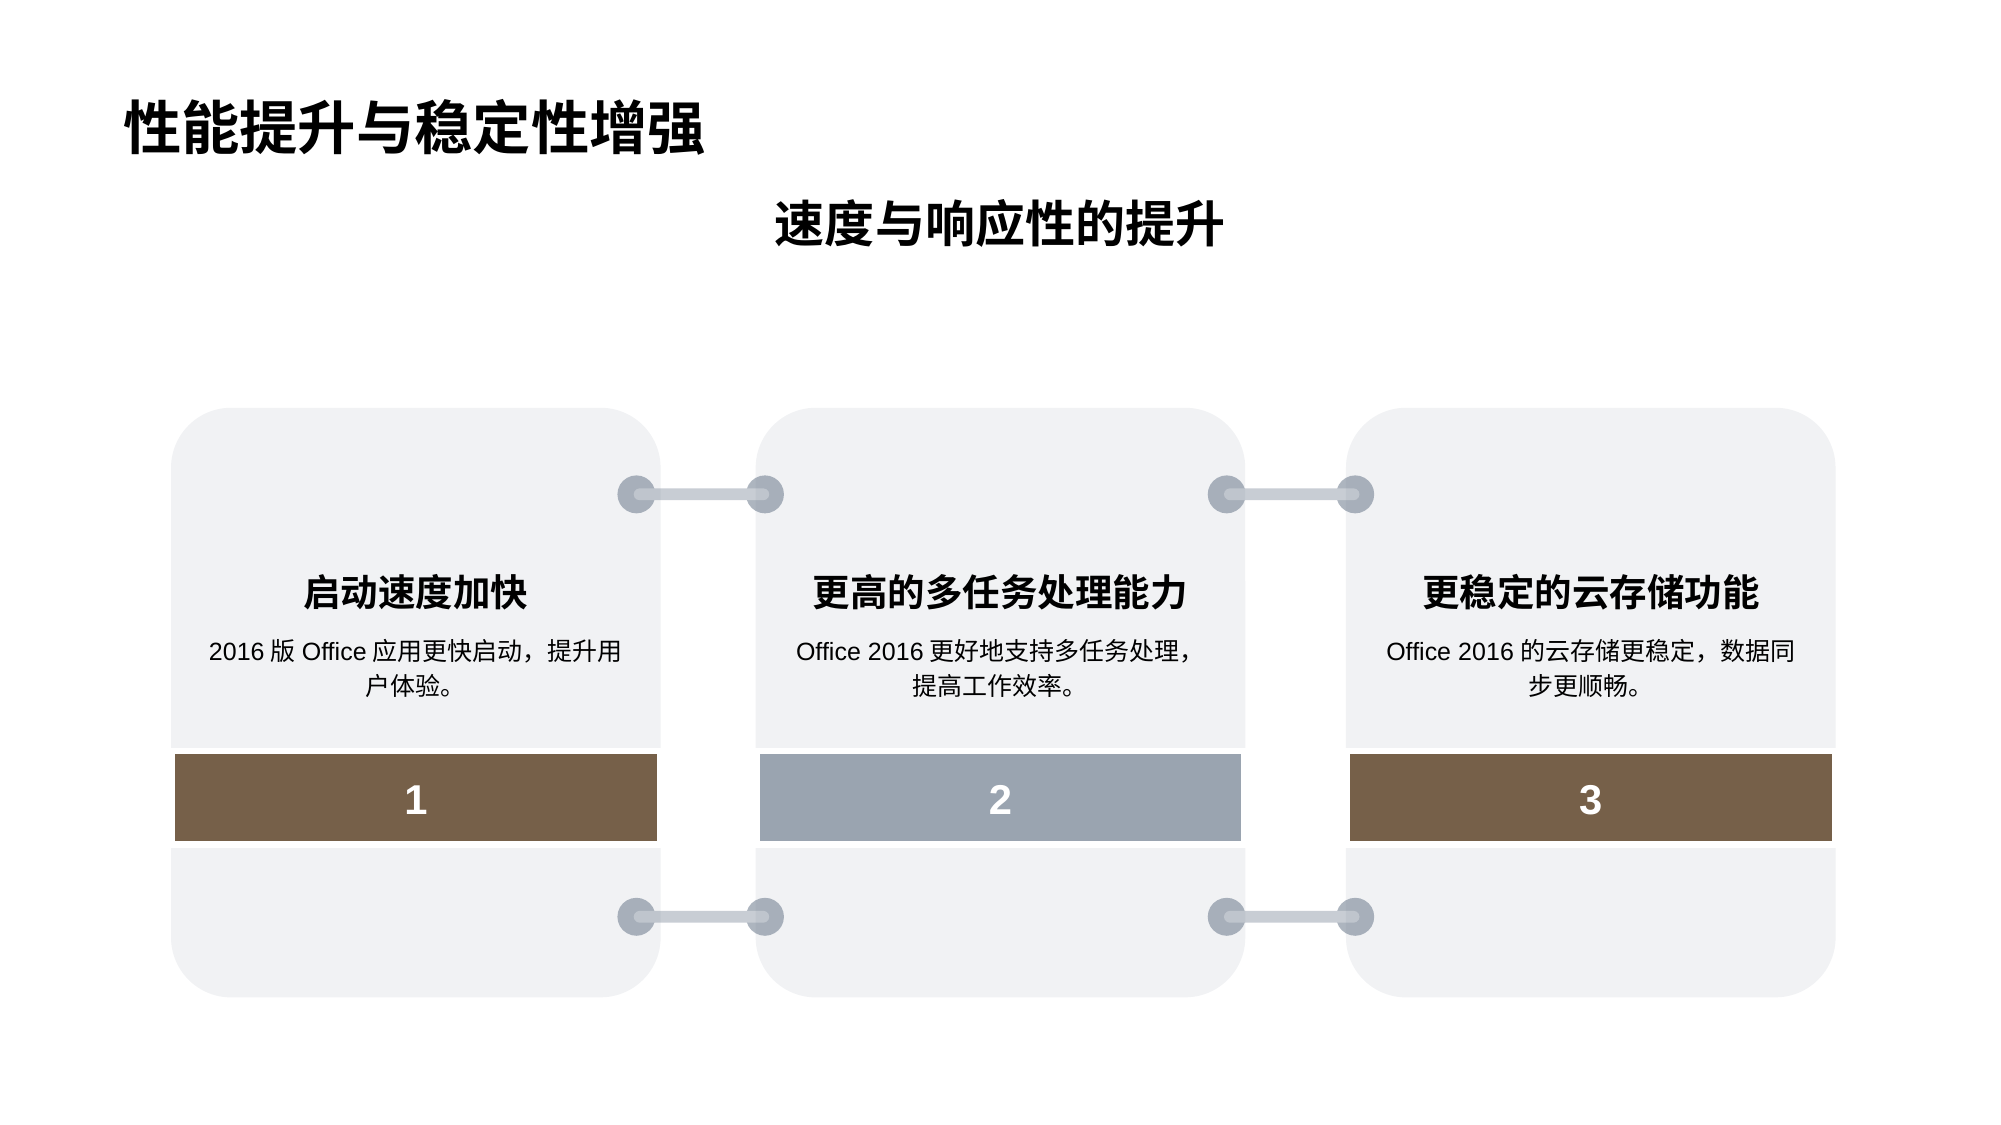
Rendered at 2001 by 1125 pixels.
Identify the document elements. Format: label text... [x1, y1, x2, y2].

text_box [110, 185, 1890, 998]
title 性能提升与稳定性增强 [108, 21, 1890, 169]
